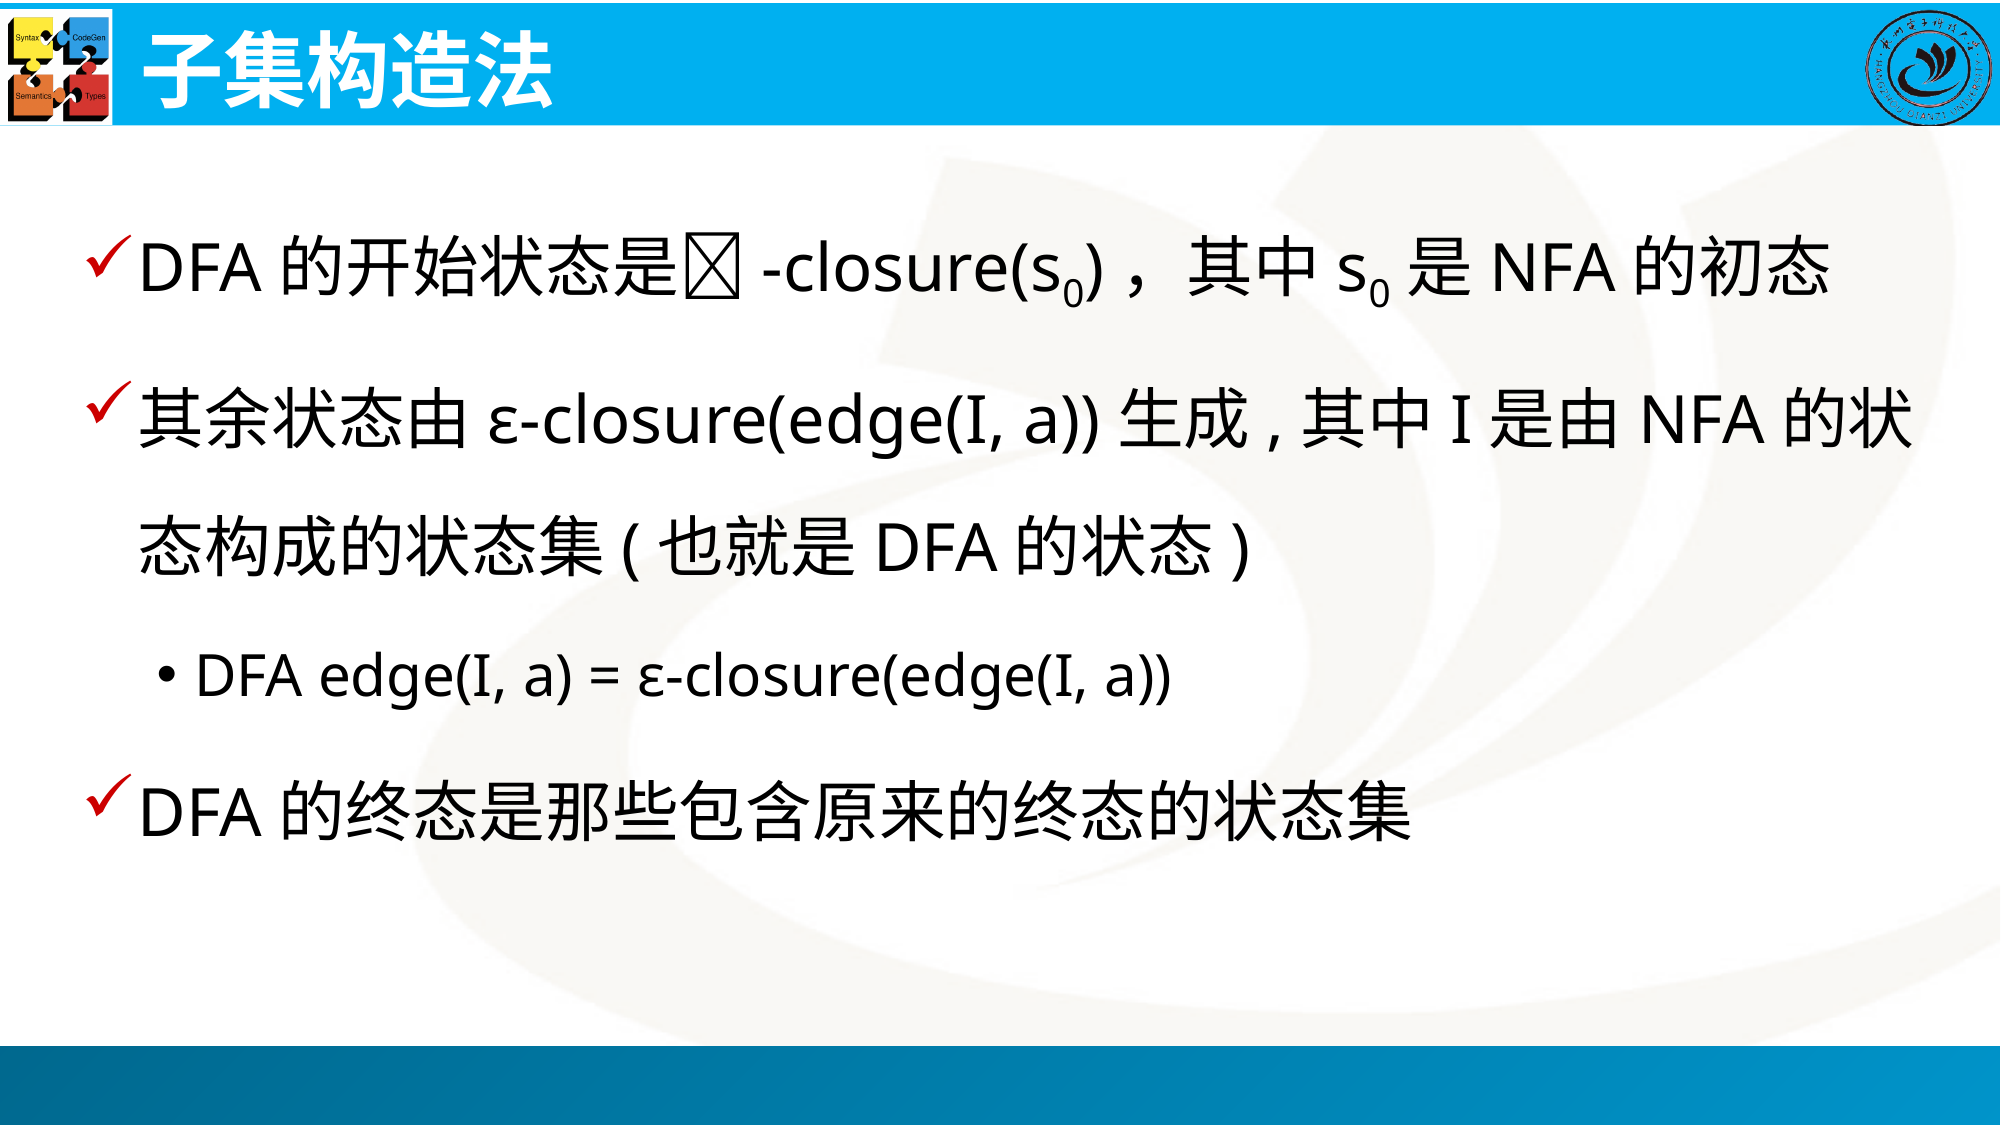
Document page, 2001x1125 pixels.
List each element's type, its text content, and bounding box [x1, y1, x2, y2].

slide_number [761, 1042, 1196, 1118]
list DFA的开始状态是-closure(s0)，其中s0是NFA的初态 其余状态由ε-closure(edge(I, a))生成,其中I是由NFA的状态构成的状态集(也就是DFA的状态) DFA edge(I, a) = ε-closure(edge(I, a)) DFA的终态是那些包含原来的终态的状态集 [66, 162, 1934, 858]
title 子集构造法 [125, 6, 1934, 126]
